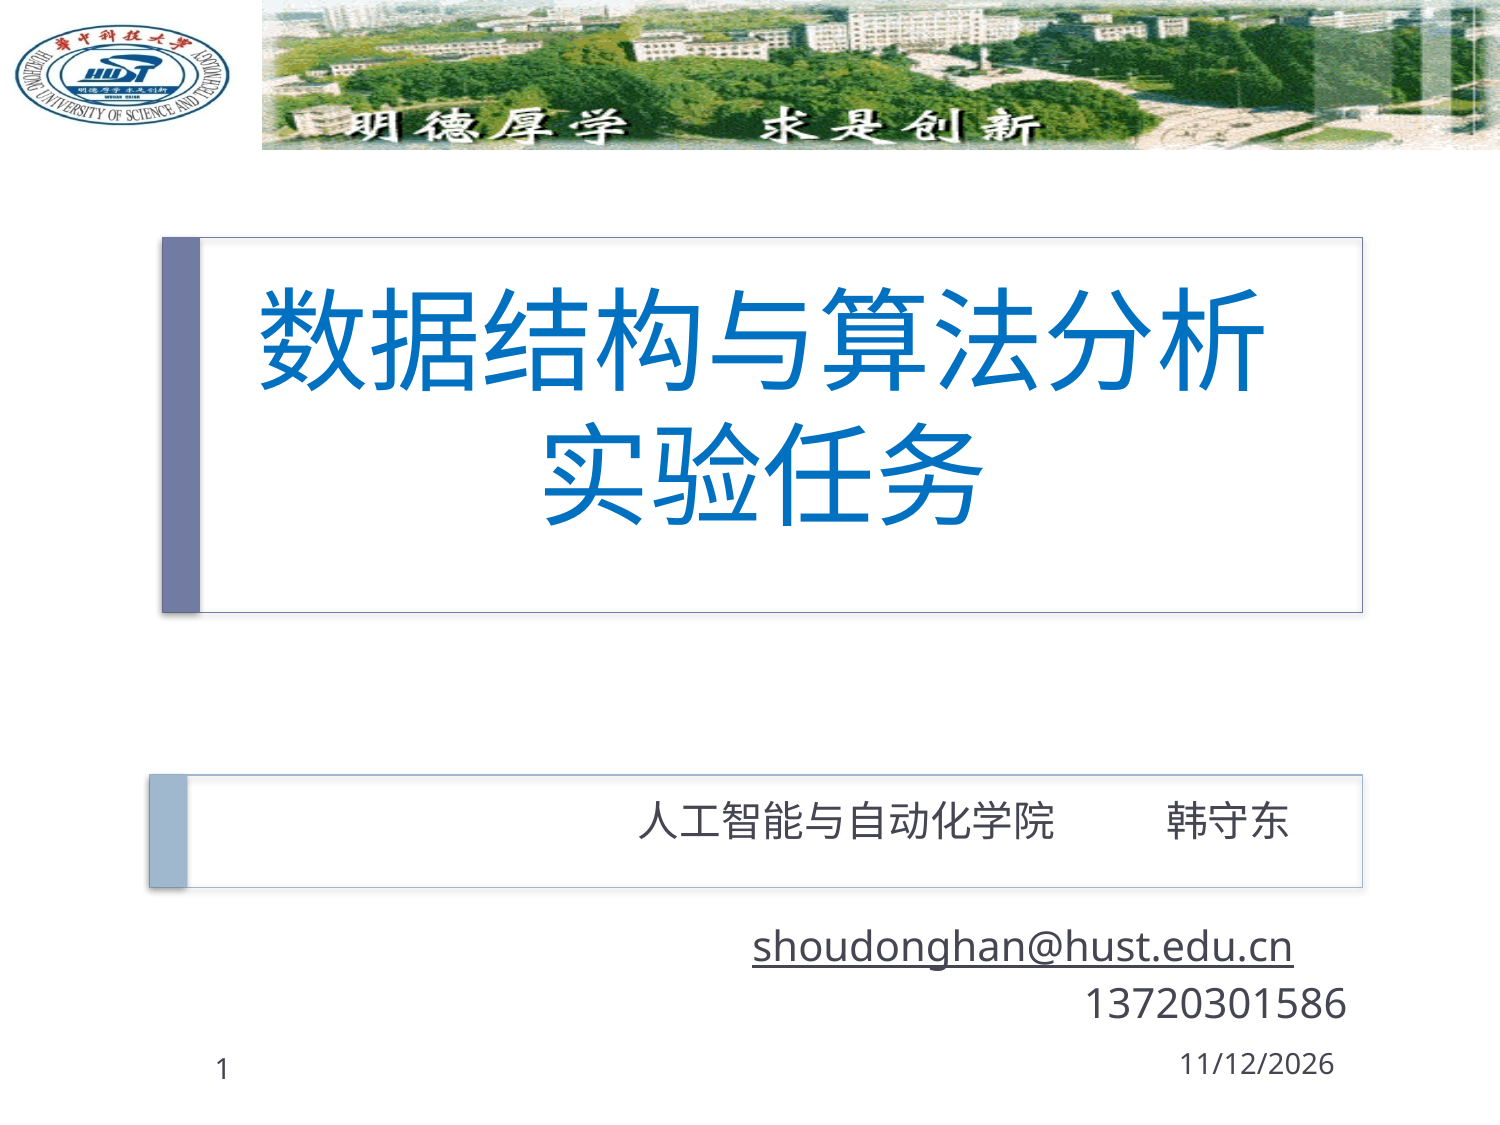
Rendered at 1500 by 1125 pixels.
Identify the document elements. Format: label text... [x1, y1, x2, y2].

picture [262, 0, 1500, 150]
text_box shoudonghan@hust.edu.cn 13720301586 [487, 912, 1363, 1000]
slide_number 1 [199, 1042, 400, 1103]
subtitle 人工智能与自动化学院 韩守东 [200, 787, 1325, 875]
picture [0, 0, 244, 150]
title 数据结构与算法分析 实验任务 [200, 262, 1325, 600]
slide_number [975, 1037, 1350, 1098]
